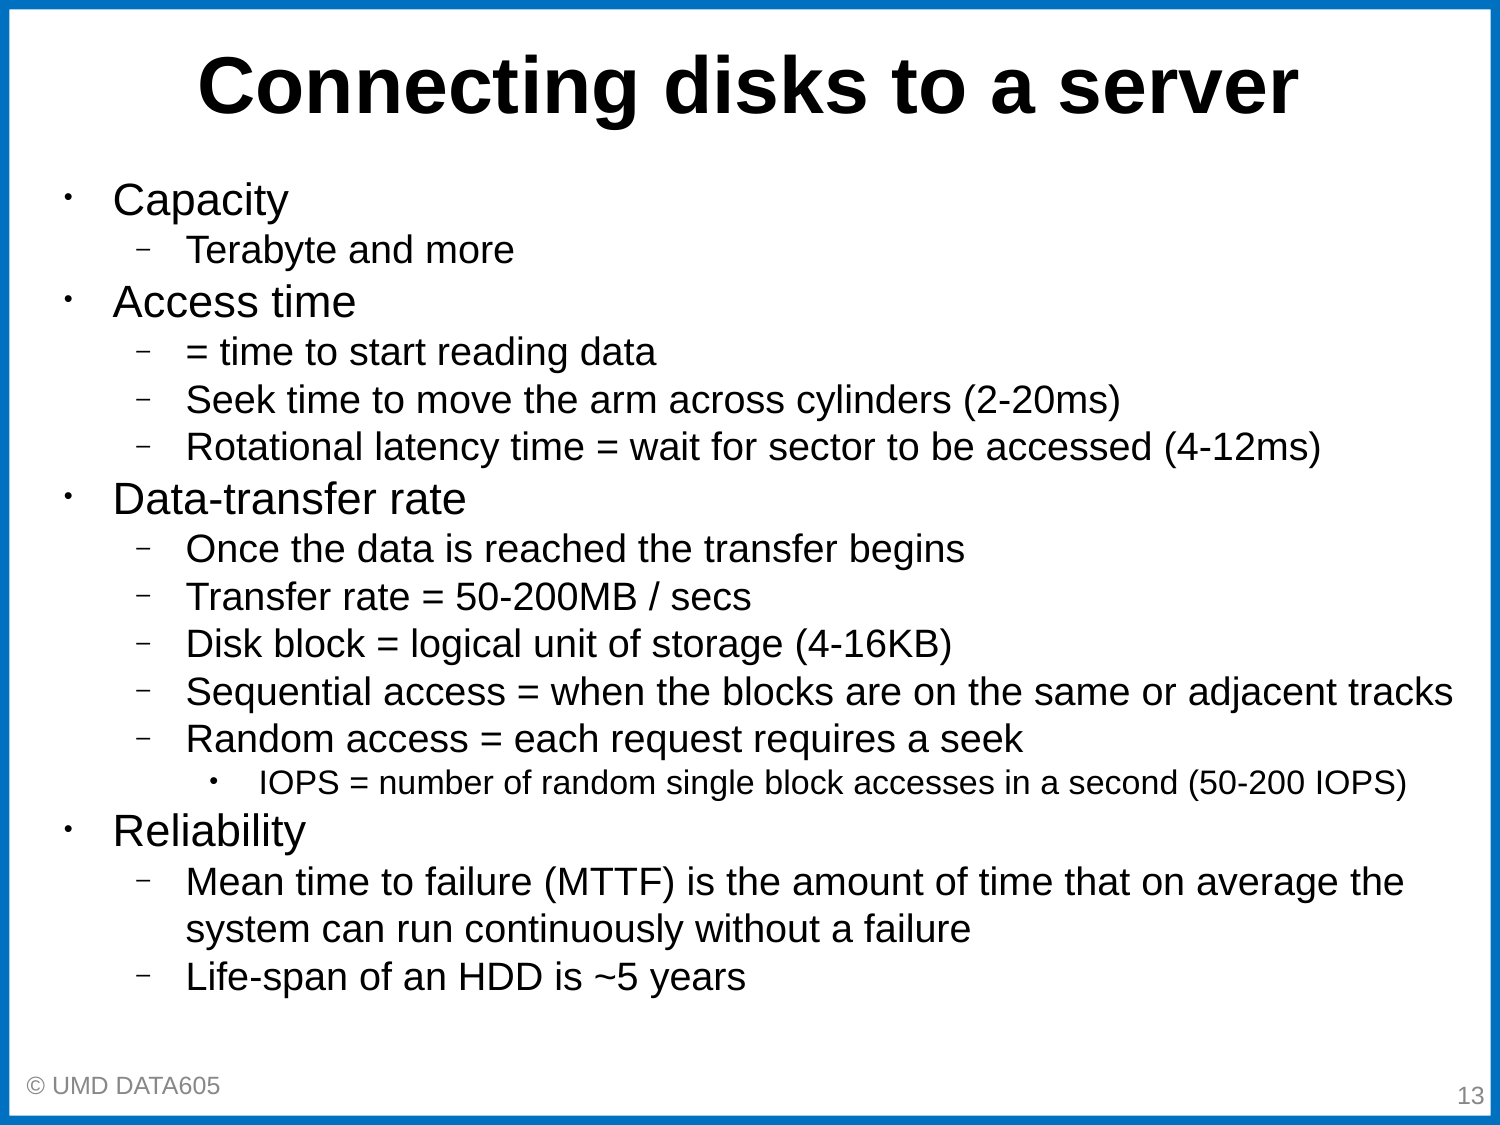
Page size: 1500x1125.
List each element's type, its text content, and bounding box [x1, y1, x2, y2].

title Connecting disks to a server [24, 24, 1475, 138]
slide_number ‹#› [1149, 1065, 1500, 1125]
list Capacity Terabyte and more Access time = time to start reading data Seek time to move the arm across cylinders (2-20ms) Rotational latency time = wait for sector to be accessed (4-12ms) Data-transfer rate Once the data is reached the transfer begins Transfer rate = 50-200MB / secs Disk block = logical unit of storage (4-16KB) Sequential access = when the blocks are on the same or adjacent tracks Random access = each request requires a seek IOPS = number of random single block accesses in a second (50-200 IOPS) Reliability Mean time to failure (MTTF) is the amount of time that on average the system can run continuously without a failure Life-span of an HDD is ~5 years [24, 162, 1475, 1025]
